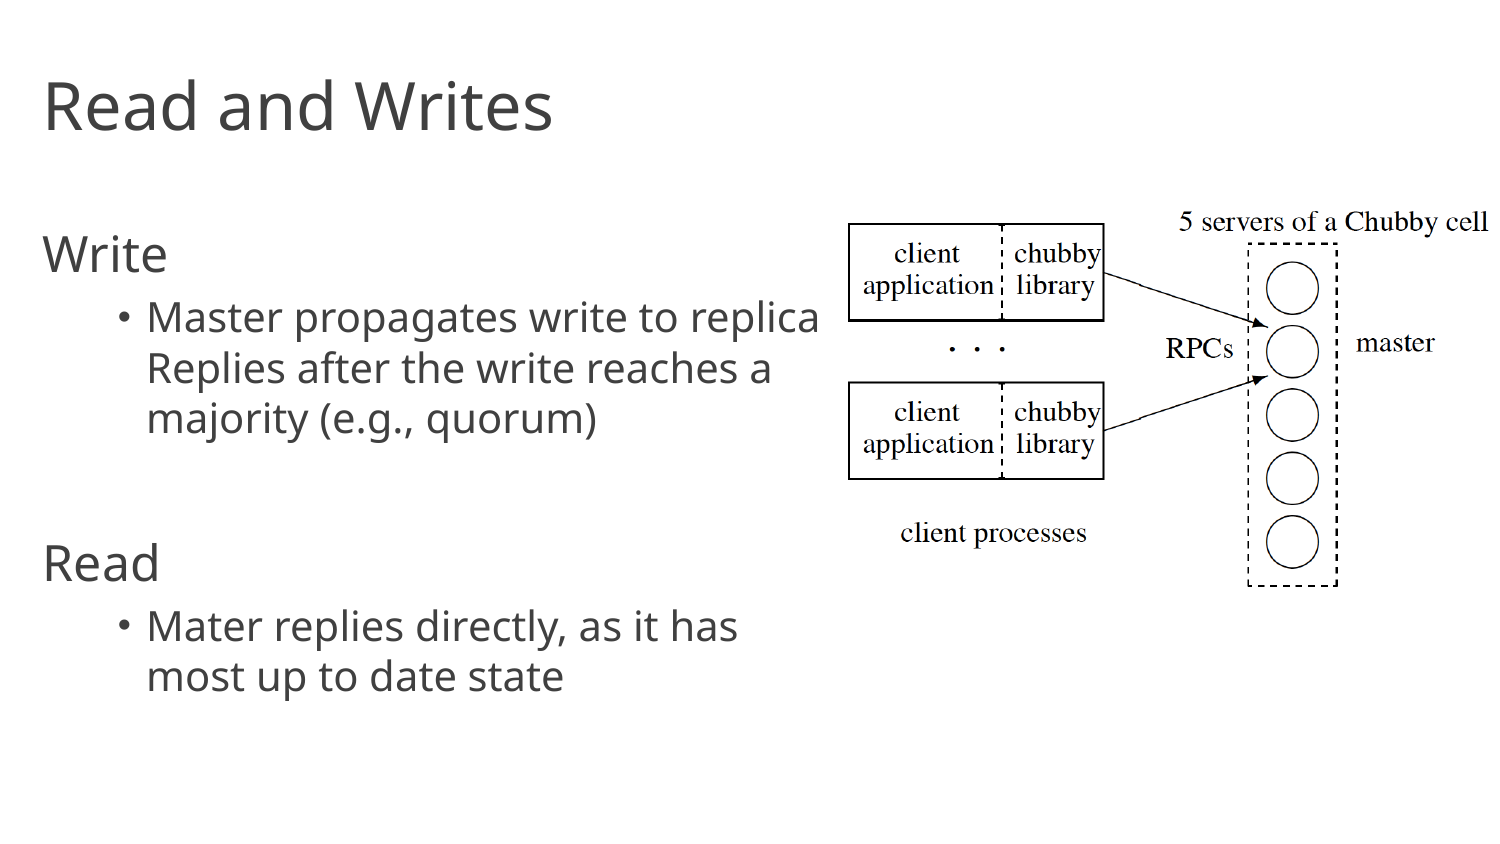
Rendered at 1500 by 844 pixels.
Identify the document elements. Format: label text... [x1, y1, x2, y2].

title Read and Writes [27, 33, 1457, 175]
picture [826, 182, 1500, 605]
list Write Master propagates write to replica Replies after the write reaches a majority (e.g., quorum) Read Mater replies directly, as it has most up to date state [27, 215, 844, 781]
